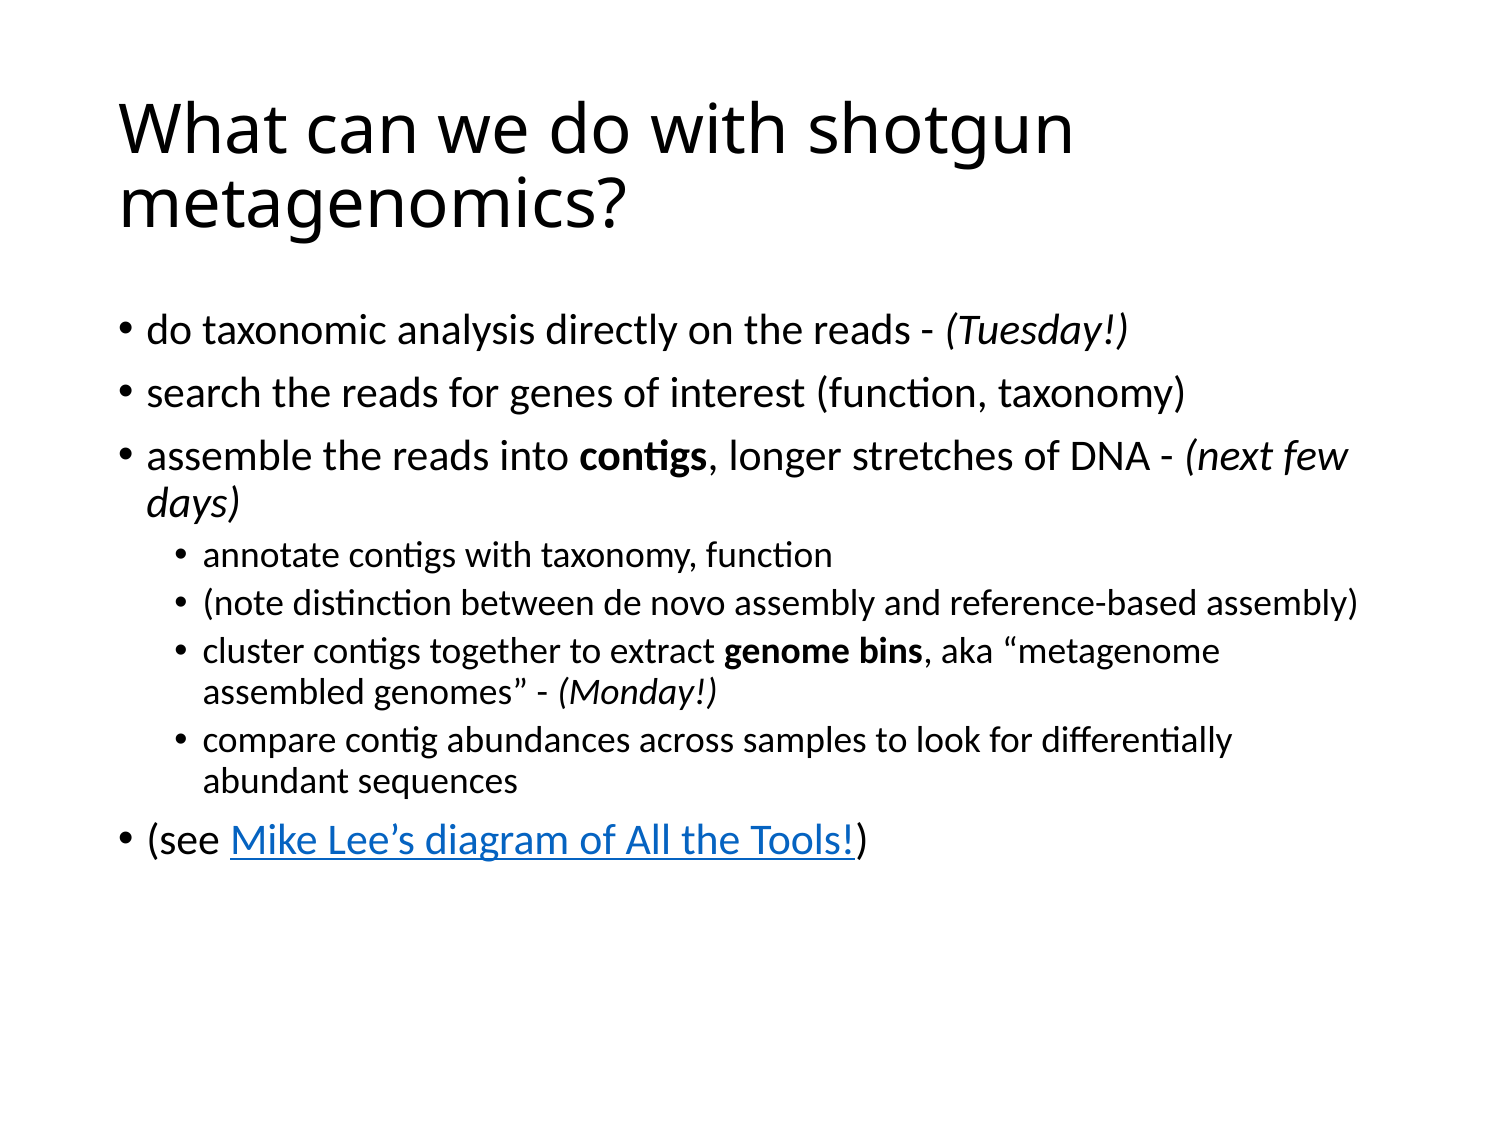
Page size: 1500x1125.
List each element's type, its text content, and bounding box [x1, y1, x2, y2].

title What can we do with shotgun metagenomics? [103, 59, 1397, 278]
list do taxonomic analysis directly on the reads - (Tuesday!) search the reads for genes of interest (function, taxonomy) assemble the reads into contigs, longer stretches of DNA - (next few days) annotate contigs with taxonomy, function (note distinction between de novo assembly and reference-based assembly) cluster contigs together to extract genome bins, aka “metagenome assembled genomes” - (Monday!) compare contig abundances across samples to look for differentially abundant sequences (see Mike Lee’s diagram of All the Tools!) [103, 299, 1397, 1014]
